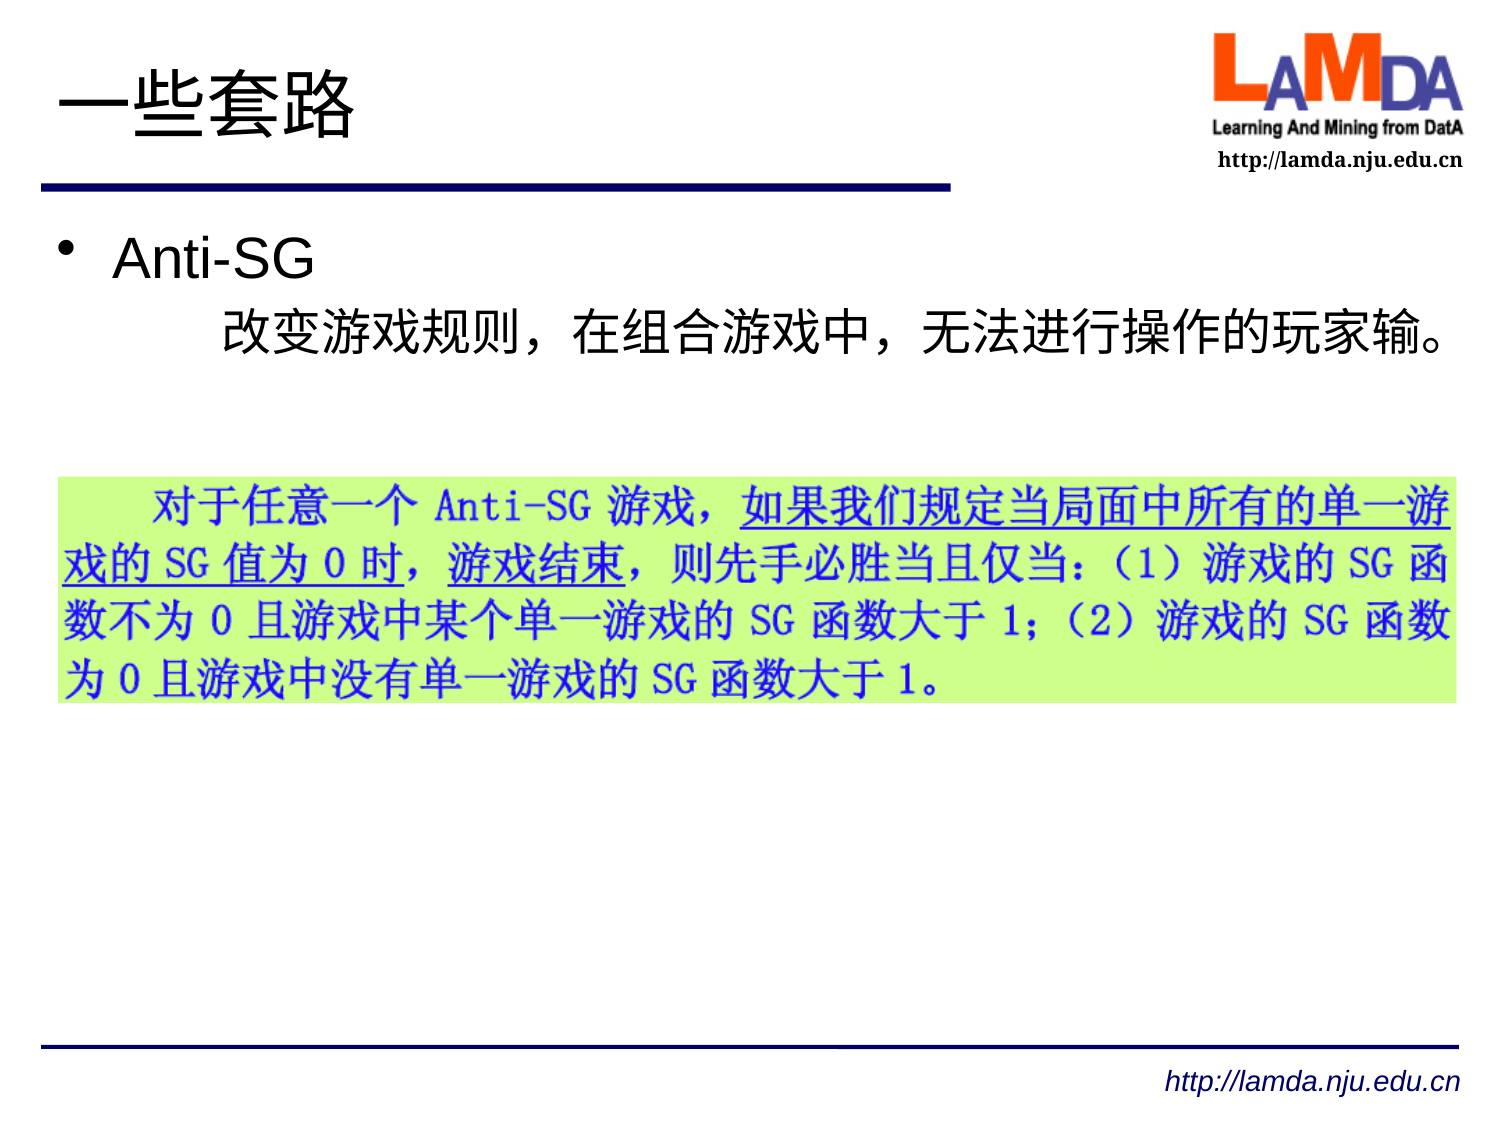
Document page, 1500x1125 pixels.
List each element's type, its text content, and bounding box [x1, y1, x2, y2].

title 一些套路 [40, 42, 1058, 163]
list Anti-SG 改变游戏规则，在组合游戏中，无法进行操作的玩家输。 [41, 212, 1475, 1040]
picture [57, 474, 1458, 704]
picture [1200, 24, 1480, 158]
